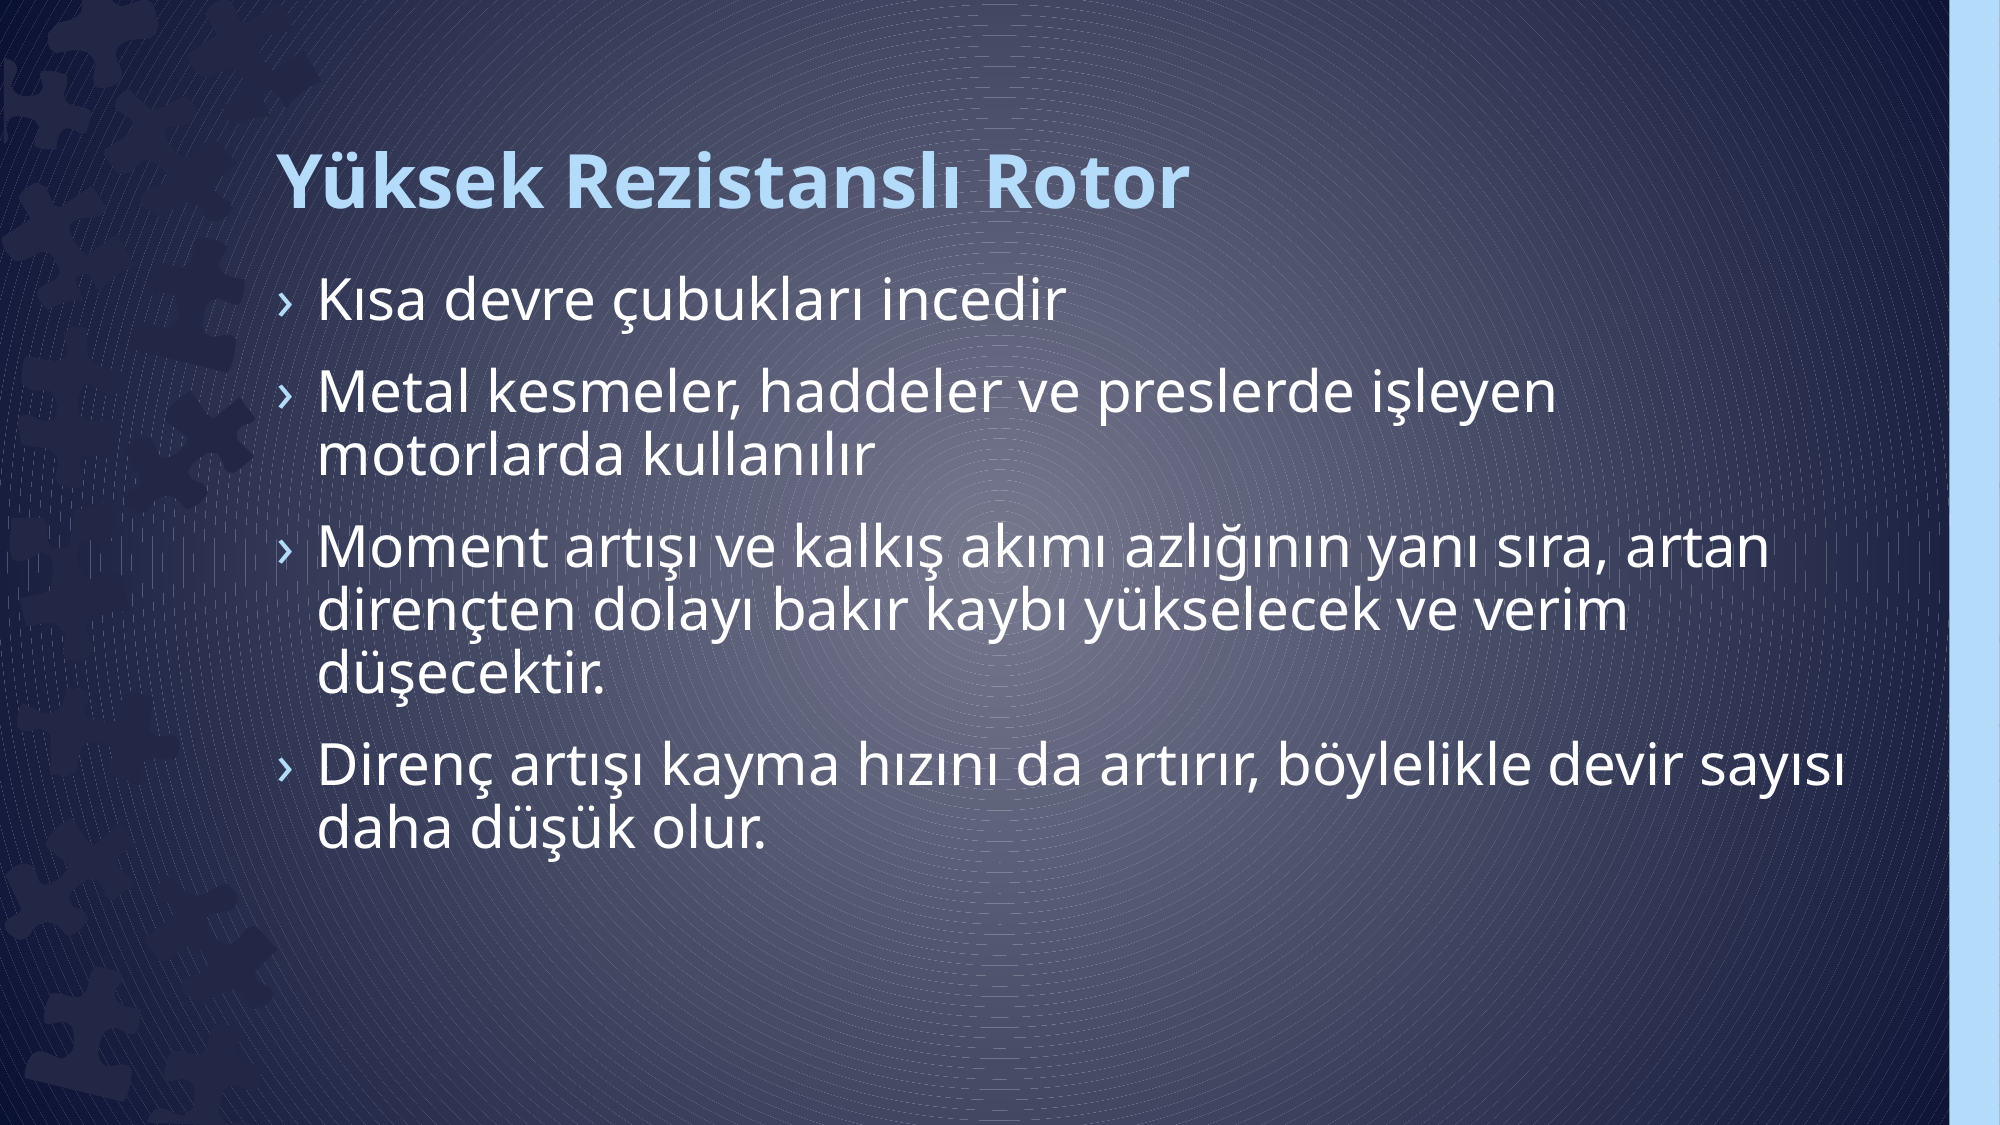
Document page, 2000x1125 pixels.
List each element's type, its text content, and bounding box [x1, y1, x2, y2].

list Kısa devre çubukları incedir Metal kesmeler, haddeler ve preslerde işleyen motorlarda kullanılır Moment artışı ve kalkış akımı azlığının yanı sıra, artan dirençten dolayı bakır kaybı yükselecek ve verim düşecektir. Direnç artışı kayma hızını da artırır, böylelikle devir sayısı daha düşük olur. [261, 262, 1867, 1013]
title Yüksek Rezistanslı Rotor [261, 29, 1867, 233]
